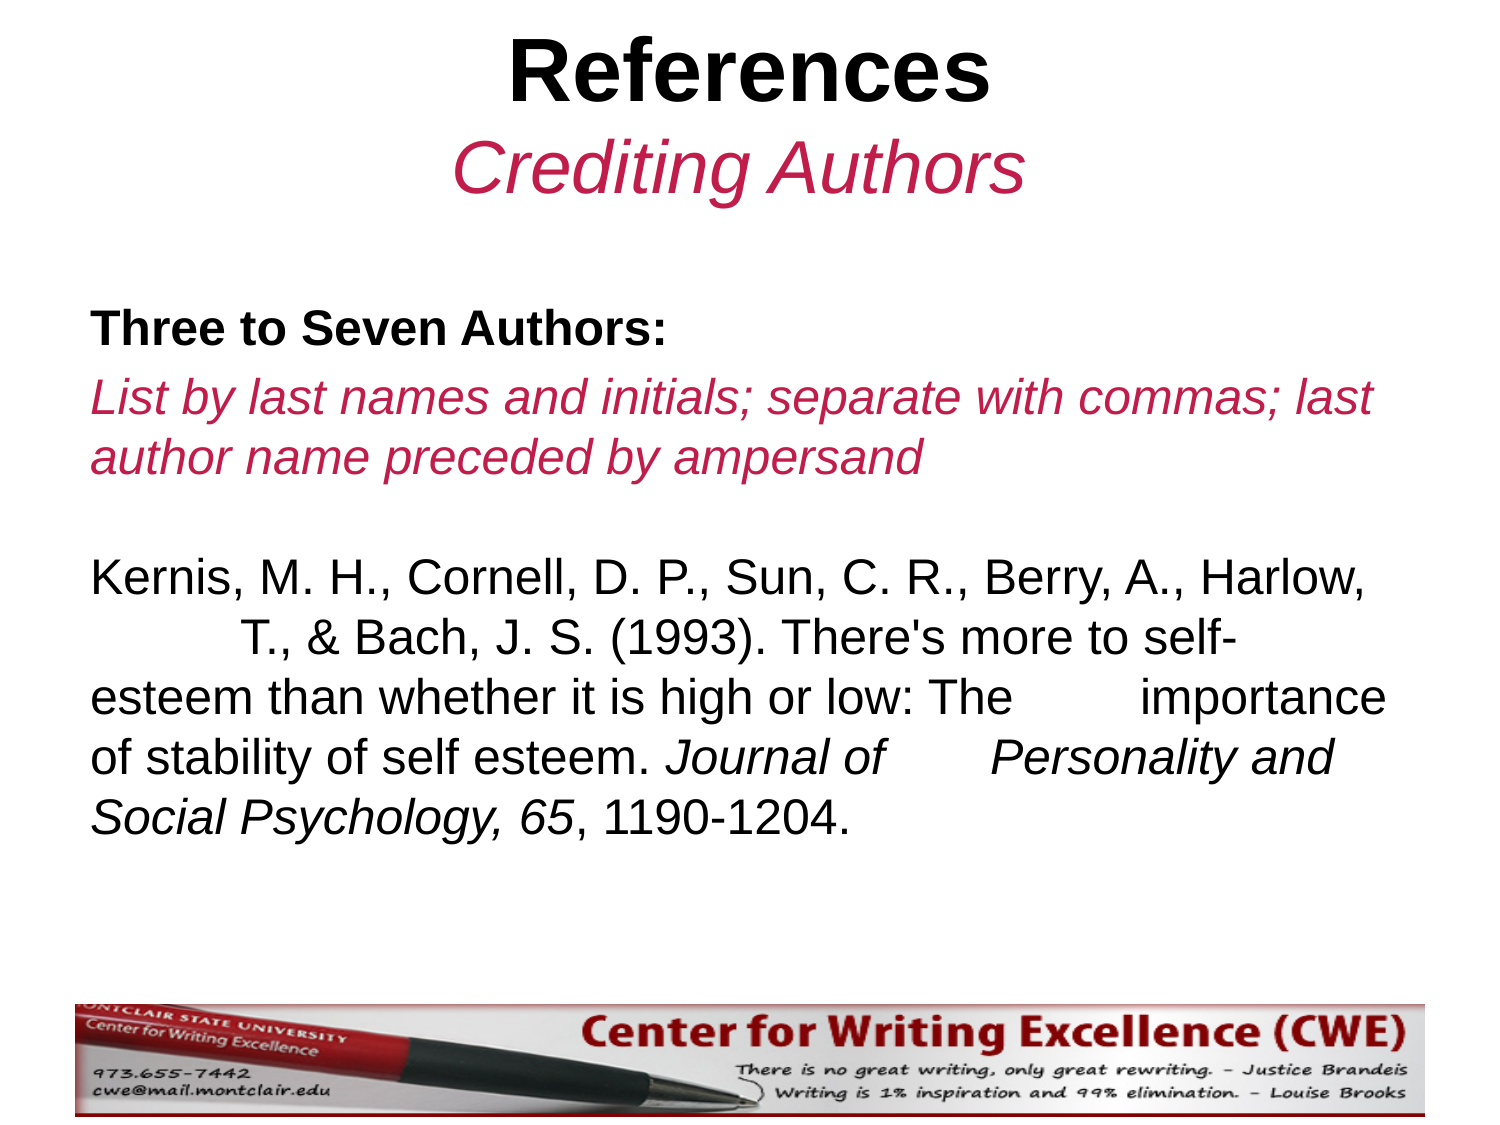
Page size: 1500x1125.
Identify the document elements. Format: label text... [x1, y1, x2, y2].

picture [75, 1004, 1425, 1117]
list Three to Seven Authors: List by last names and initials; separate with commas; last author name preceded by ampersand Kernis, M. H., Cornell, D. P., Sun, C. R., Berry, A., Harlow, T., & Bach, J. S. (1993). There's more to self- esteem than whether it is high or low: The importance of stability of self esteem. Journal of Personality and Social Psychology, 65, 1190-1204. [75, 287, 1425, 913]
title References Crediting Authors [75, 45, 1425, 175]
